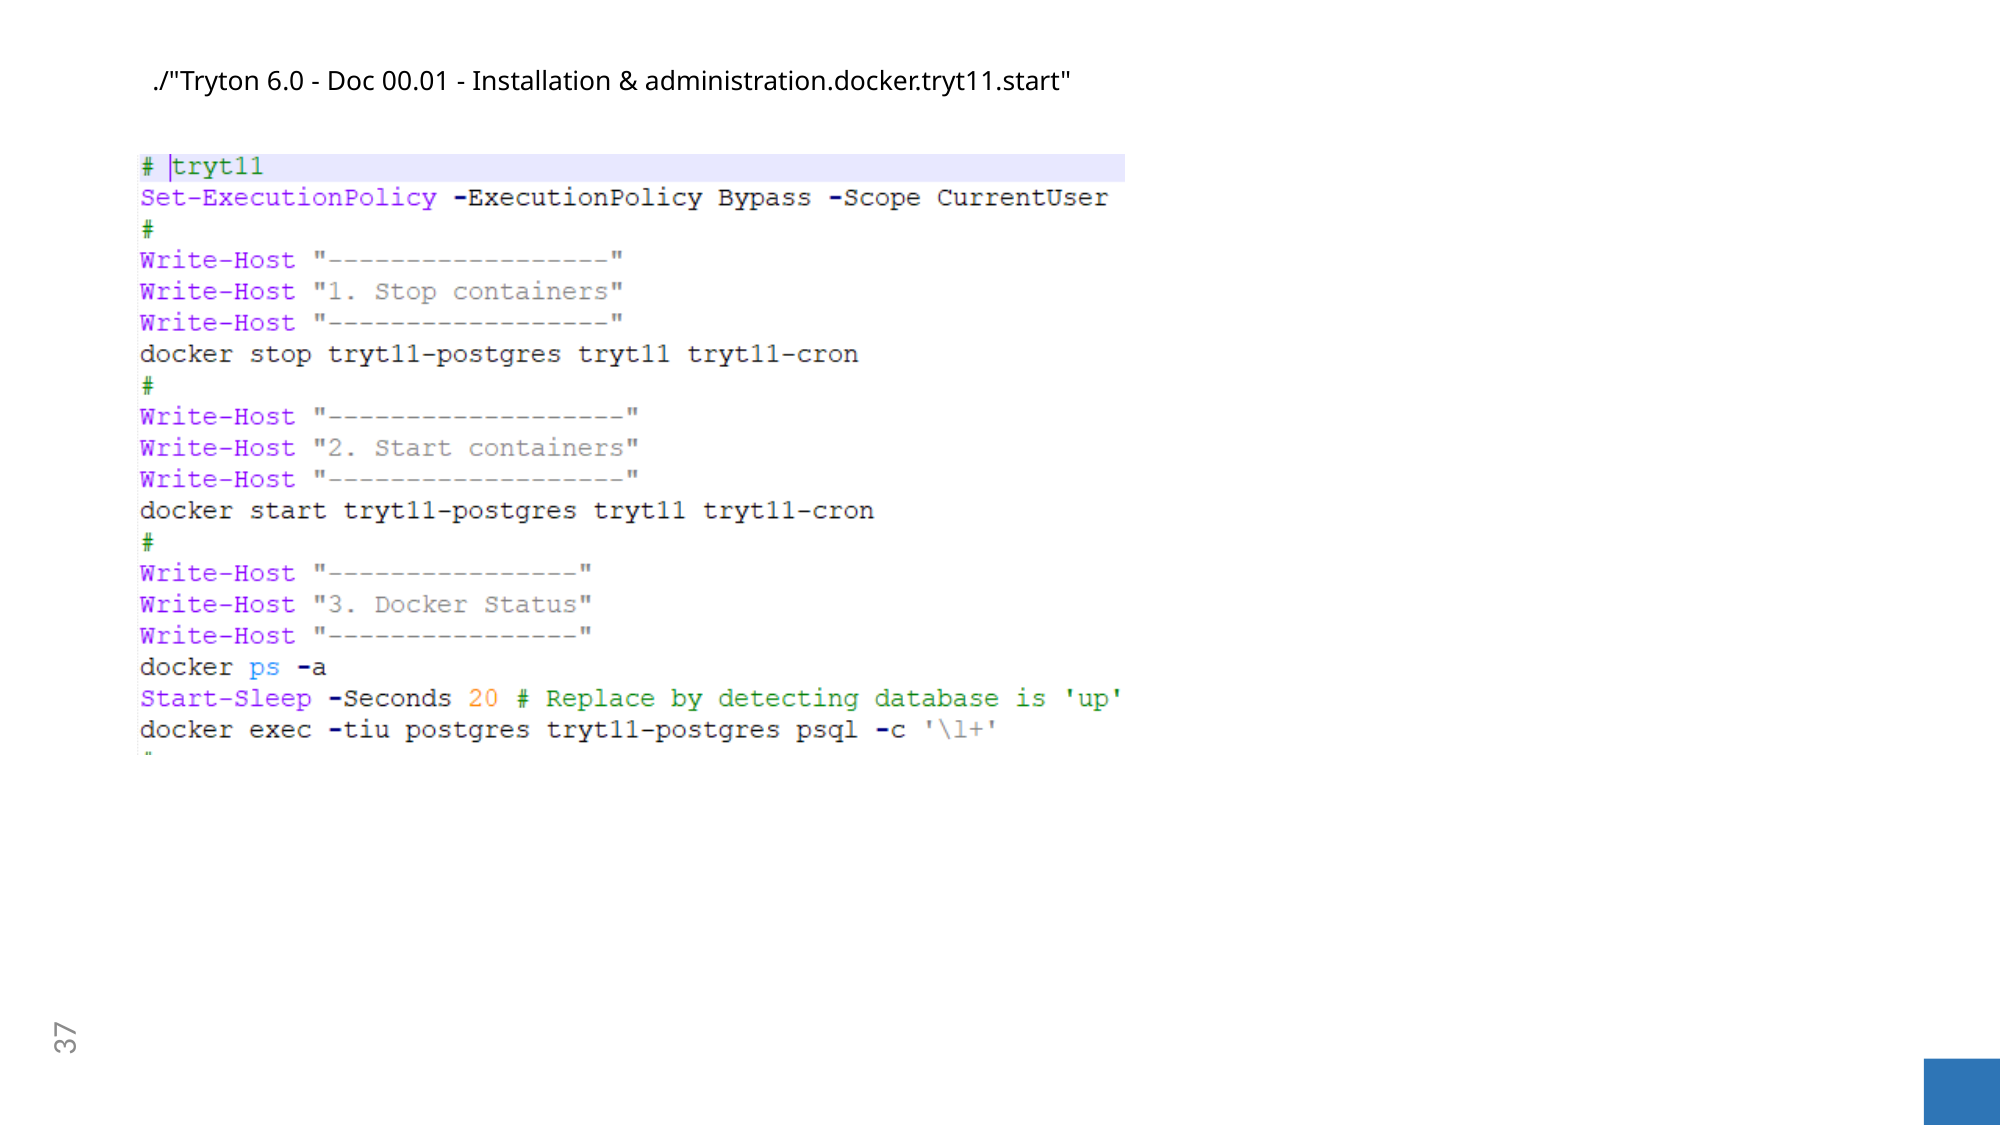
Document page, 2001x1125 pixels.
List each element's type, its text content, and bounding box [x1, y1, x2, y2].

text_box [1923, 1058, 2000, 1125]
title ./"Tryton 6.0 - Doc 00.01 - Installation & administration.docker.tryt11.start" [137, 59, 1863, 136]
picture [137, 154, 1125, 755]
slide_number 37 [32, 969, 93, 1108]
